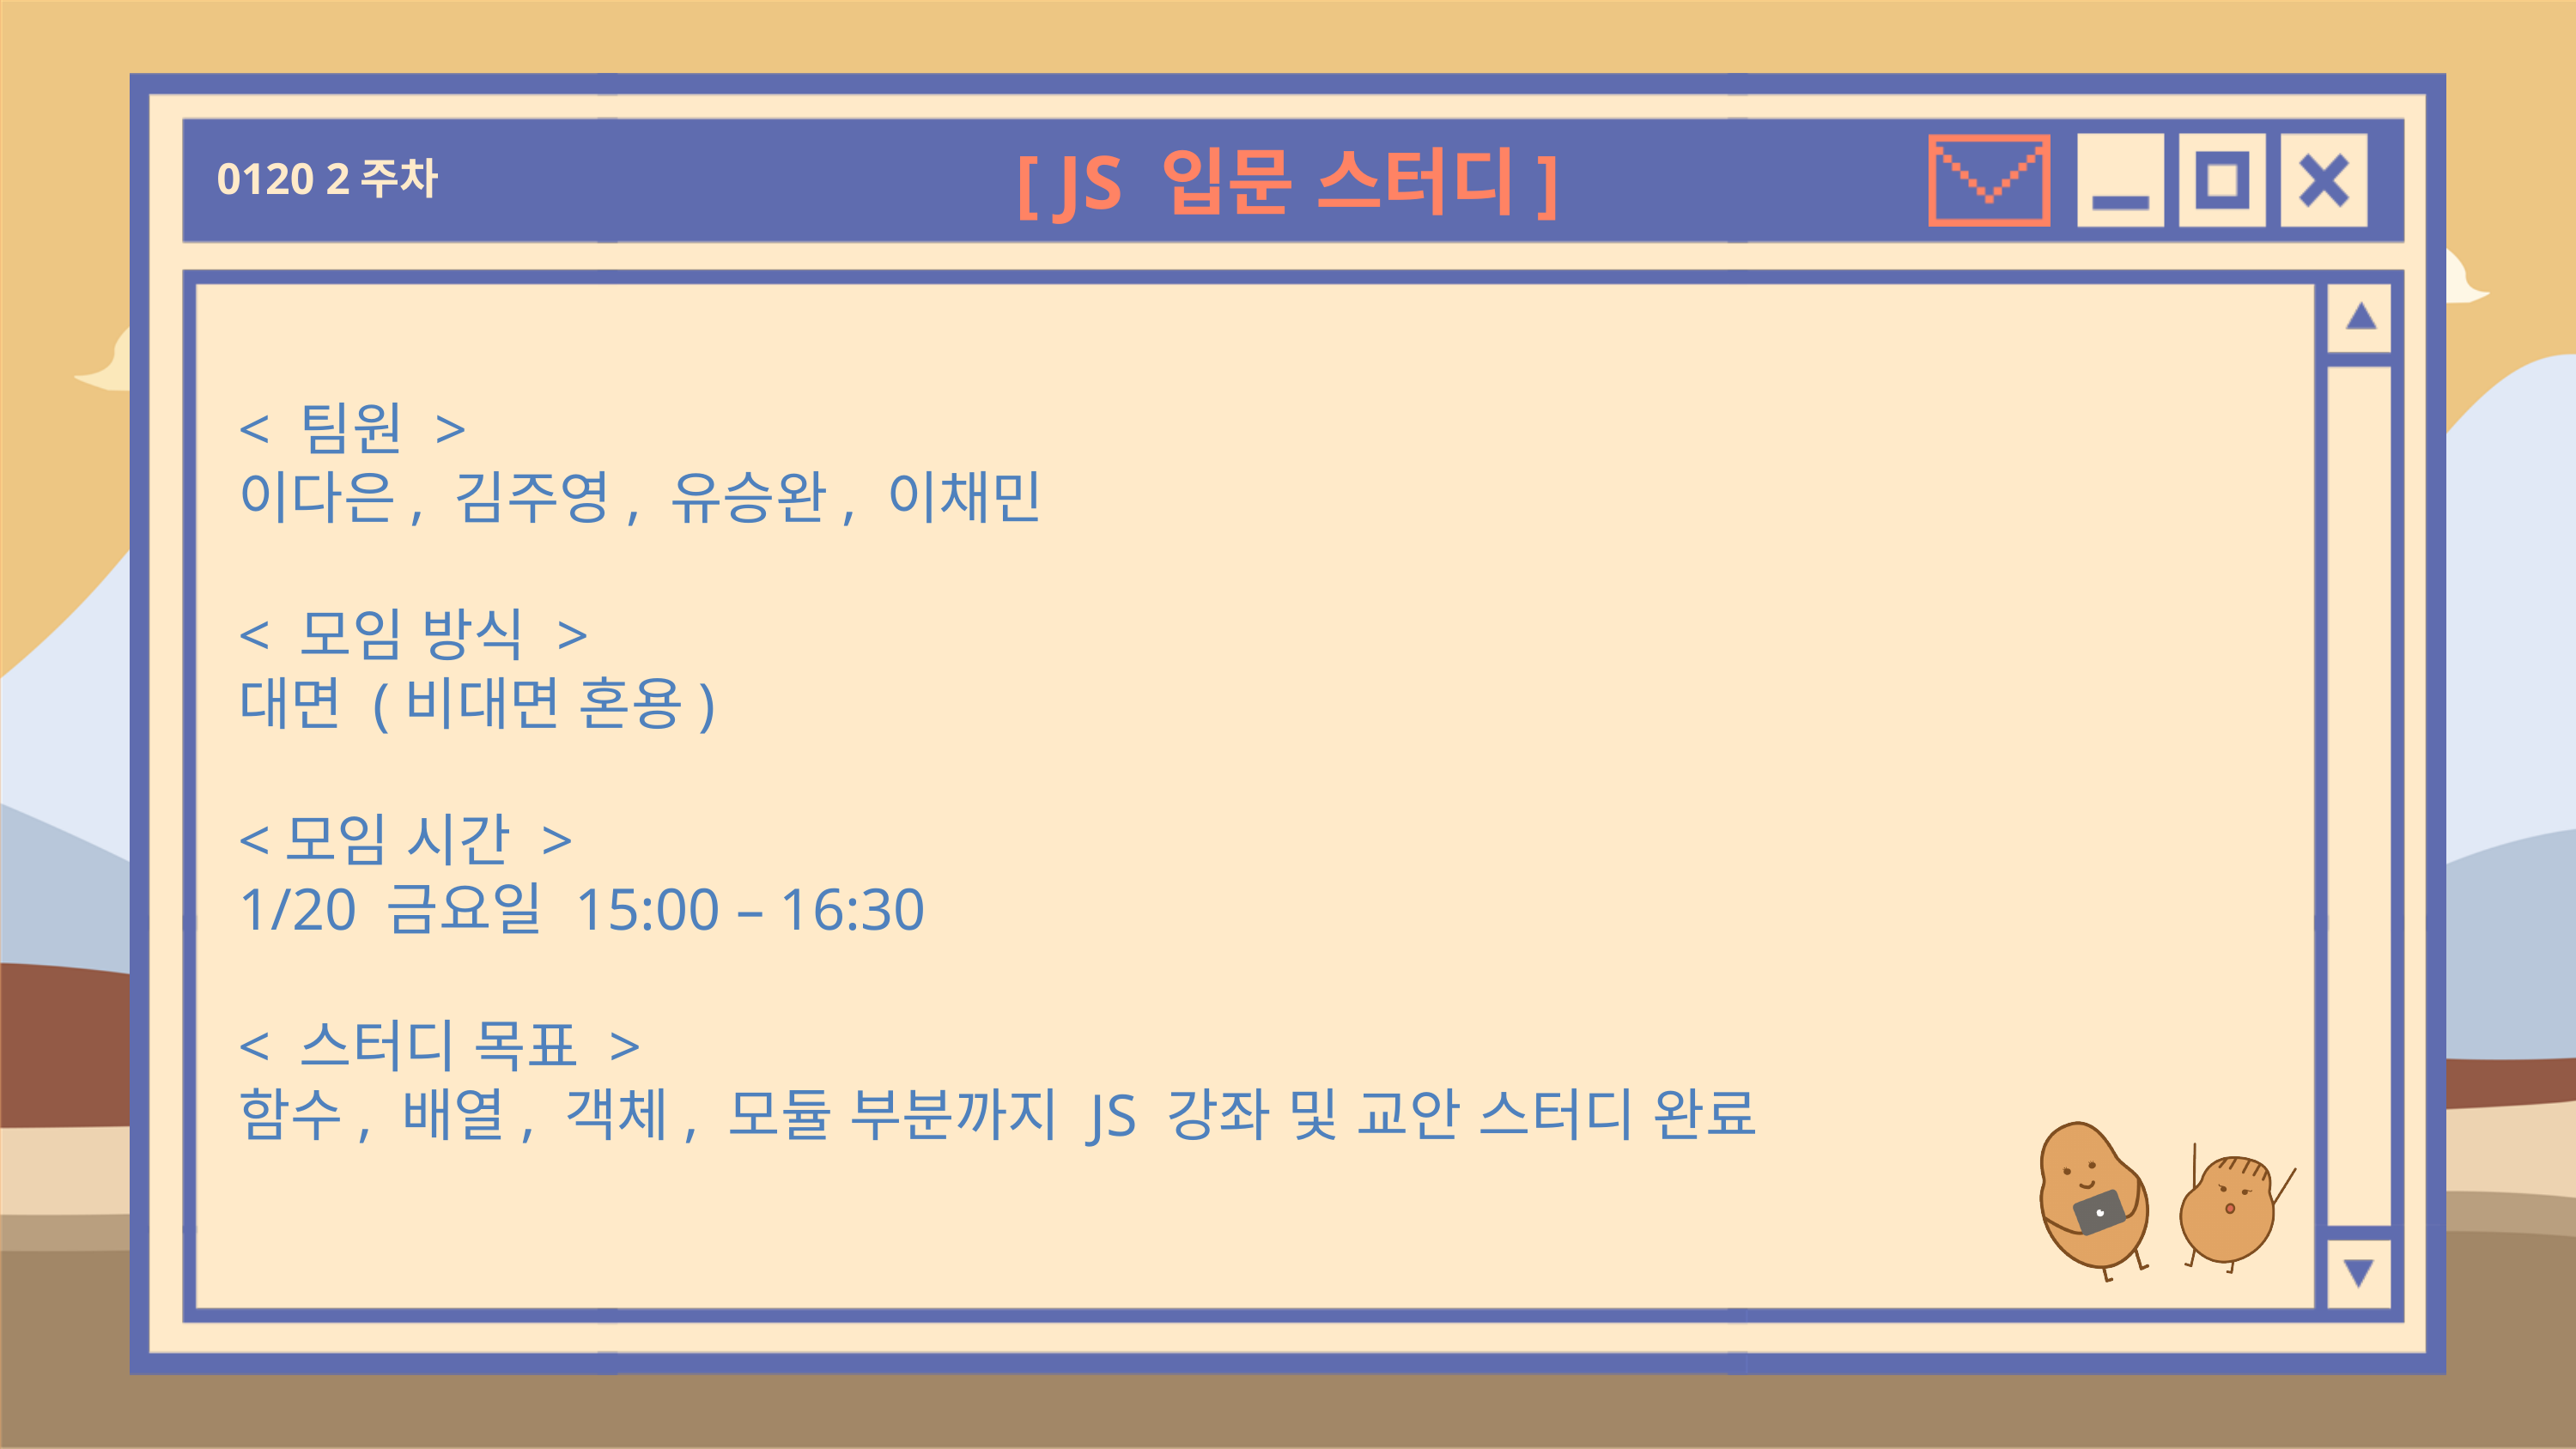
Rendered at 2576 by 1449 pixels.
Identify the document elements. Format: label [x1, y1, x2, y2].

text_box [129, 73, 2447, 1376]
picture [0, 0, 2576, 1449]
